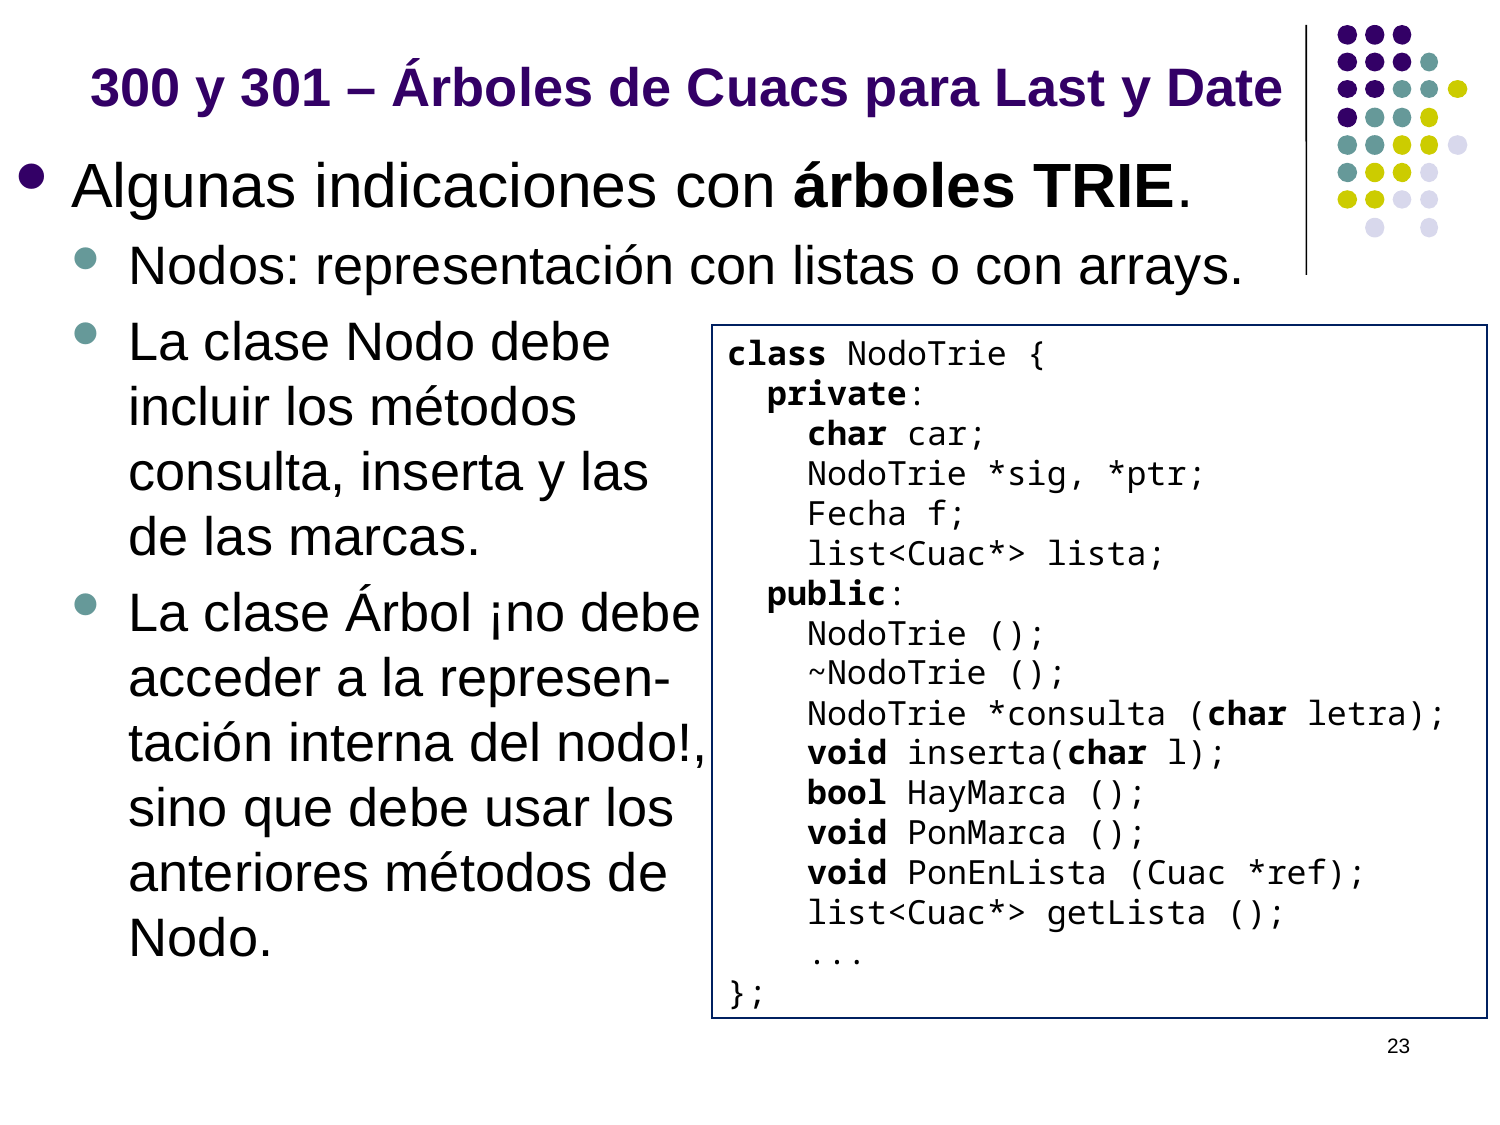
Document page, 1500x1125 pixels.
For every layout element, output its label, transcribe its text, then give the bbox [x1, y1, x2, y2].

title 300 y 301 – Árboles de Cuacs para Last y Date [75, 20, 1313, 125]
list Algunas indicaciones con árboles TRIE. Nodos: representación con listas o con arrays. La clase Nodo debe incluir los métodos consulta, inserta y las de las marcas. La clase Árbol ¡no debe acceder a la represen- tación interna del nodo!, sino que debe usar los anteriores métodos de Nodo. [0, 137, 1450, 1050]
slide_number 23 [1074, 1024, 1426, 1101]
text_box class NodoTrie { private: char car; NodoTrie *sig, *ptr; Fecha f; list<Cuac*> lista; public: NodoTrie (); ~NodoTrie (); NodoTrie *consulta (char letra); void inserta(char l); bool HayMarca (); void PonMarca (); void PonEnLista (Cuac *ref); list<Cuac*> getLista (); ... }; [712, 324, 1488, 1019]
